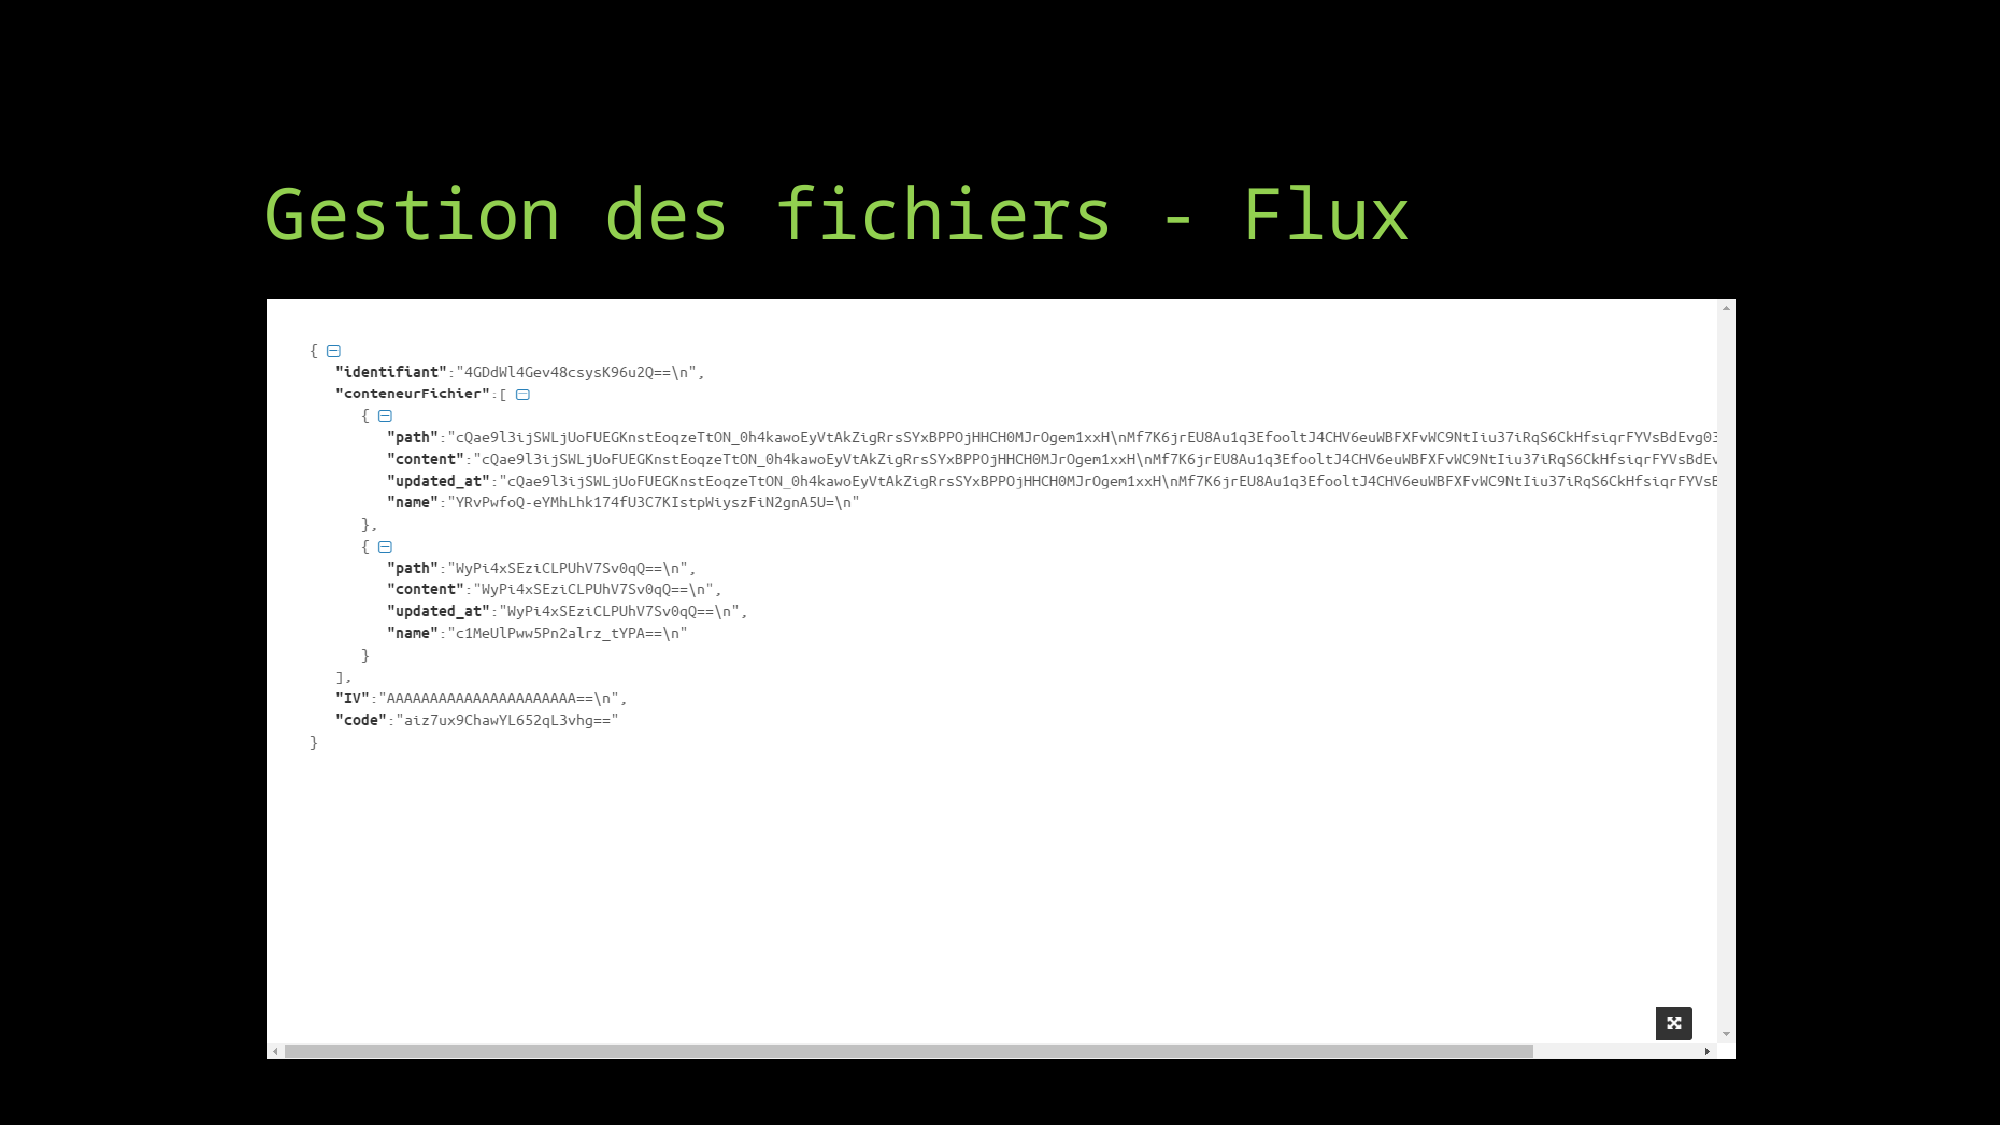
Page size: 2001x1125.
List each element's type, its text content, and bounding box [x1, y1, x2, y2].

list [267, 299, 1736, 1059]
title Gestion des fichiers - Flux [249, 75, 1750, 263]
